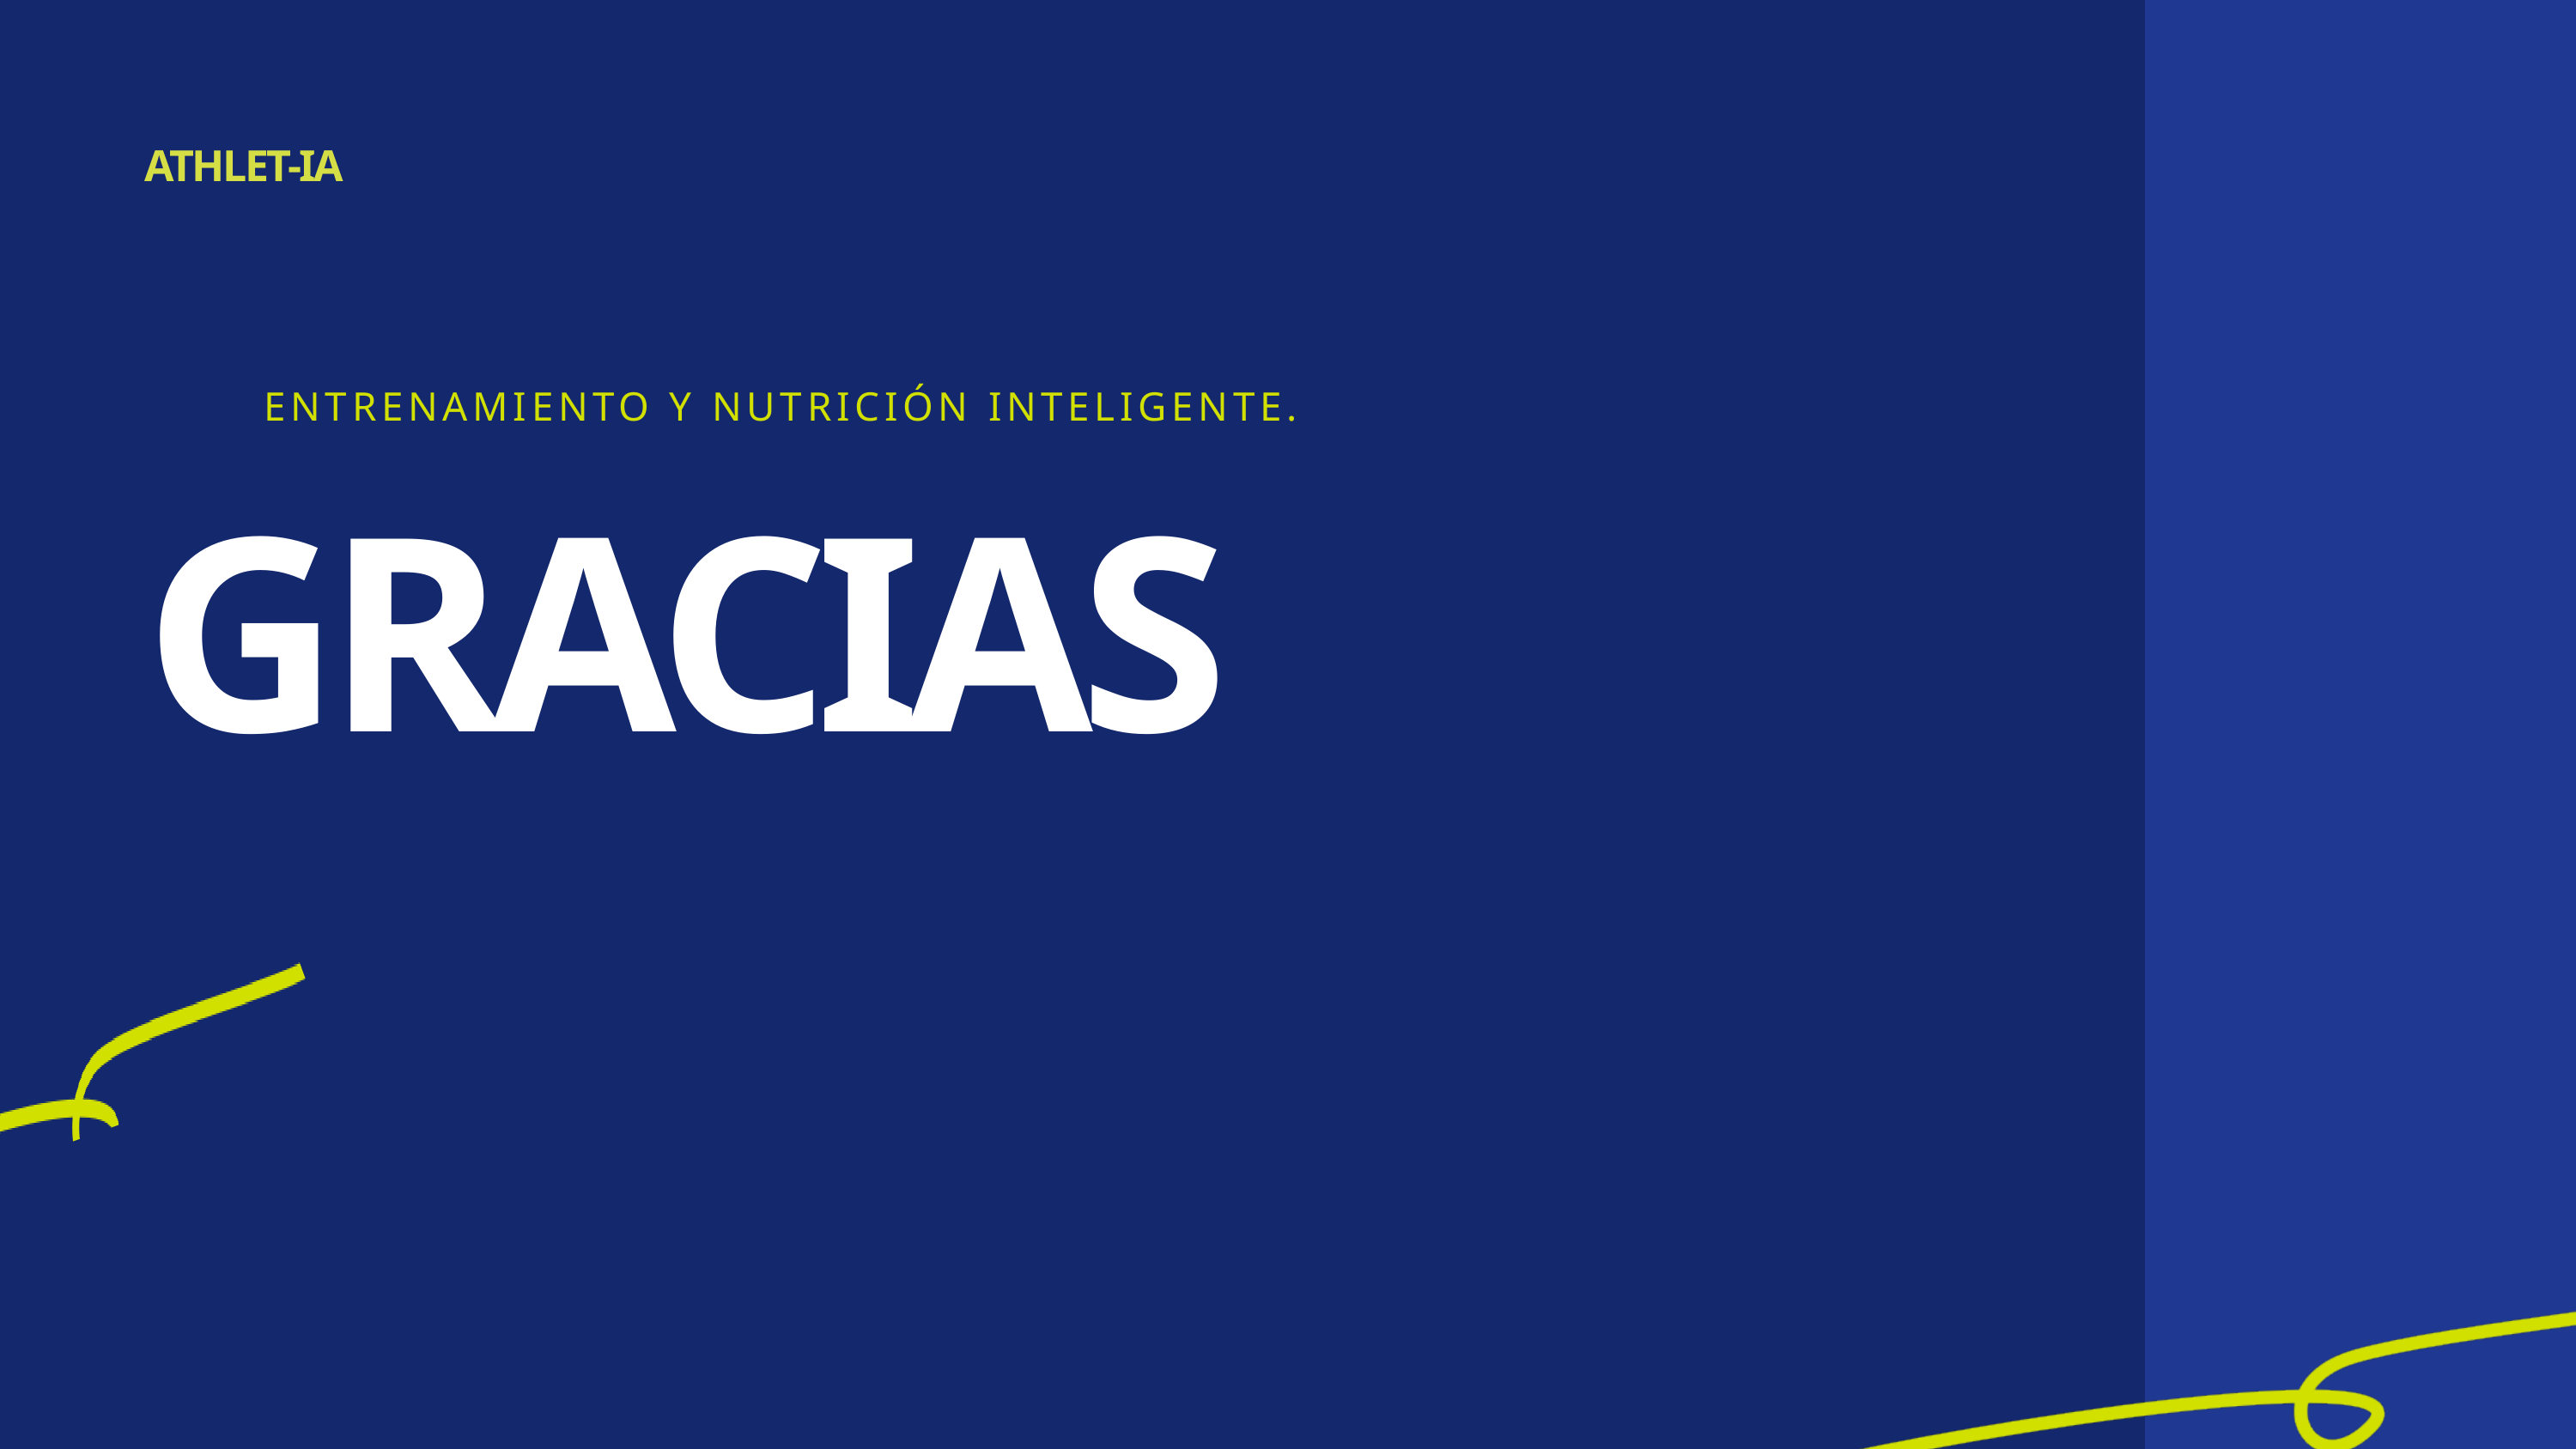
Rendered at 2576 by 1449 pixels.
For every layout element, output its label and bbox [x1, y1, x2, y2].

text_box [2151, 1275, 2576, 1449]
text_box [0, 0, 2145, 1449]
